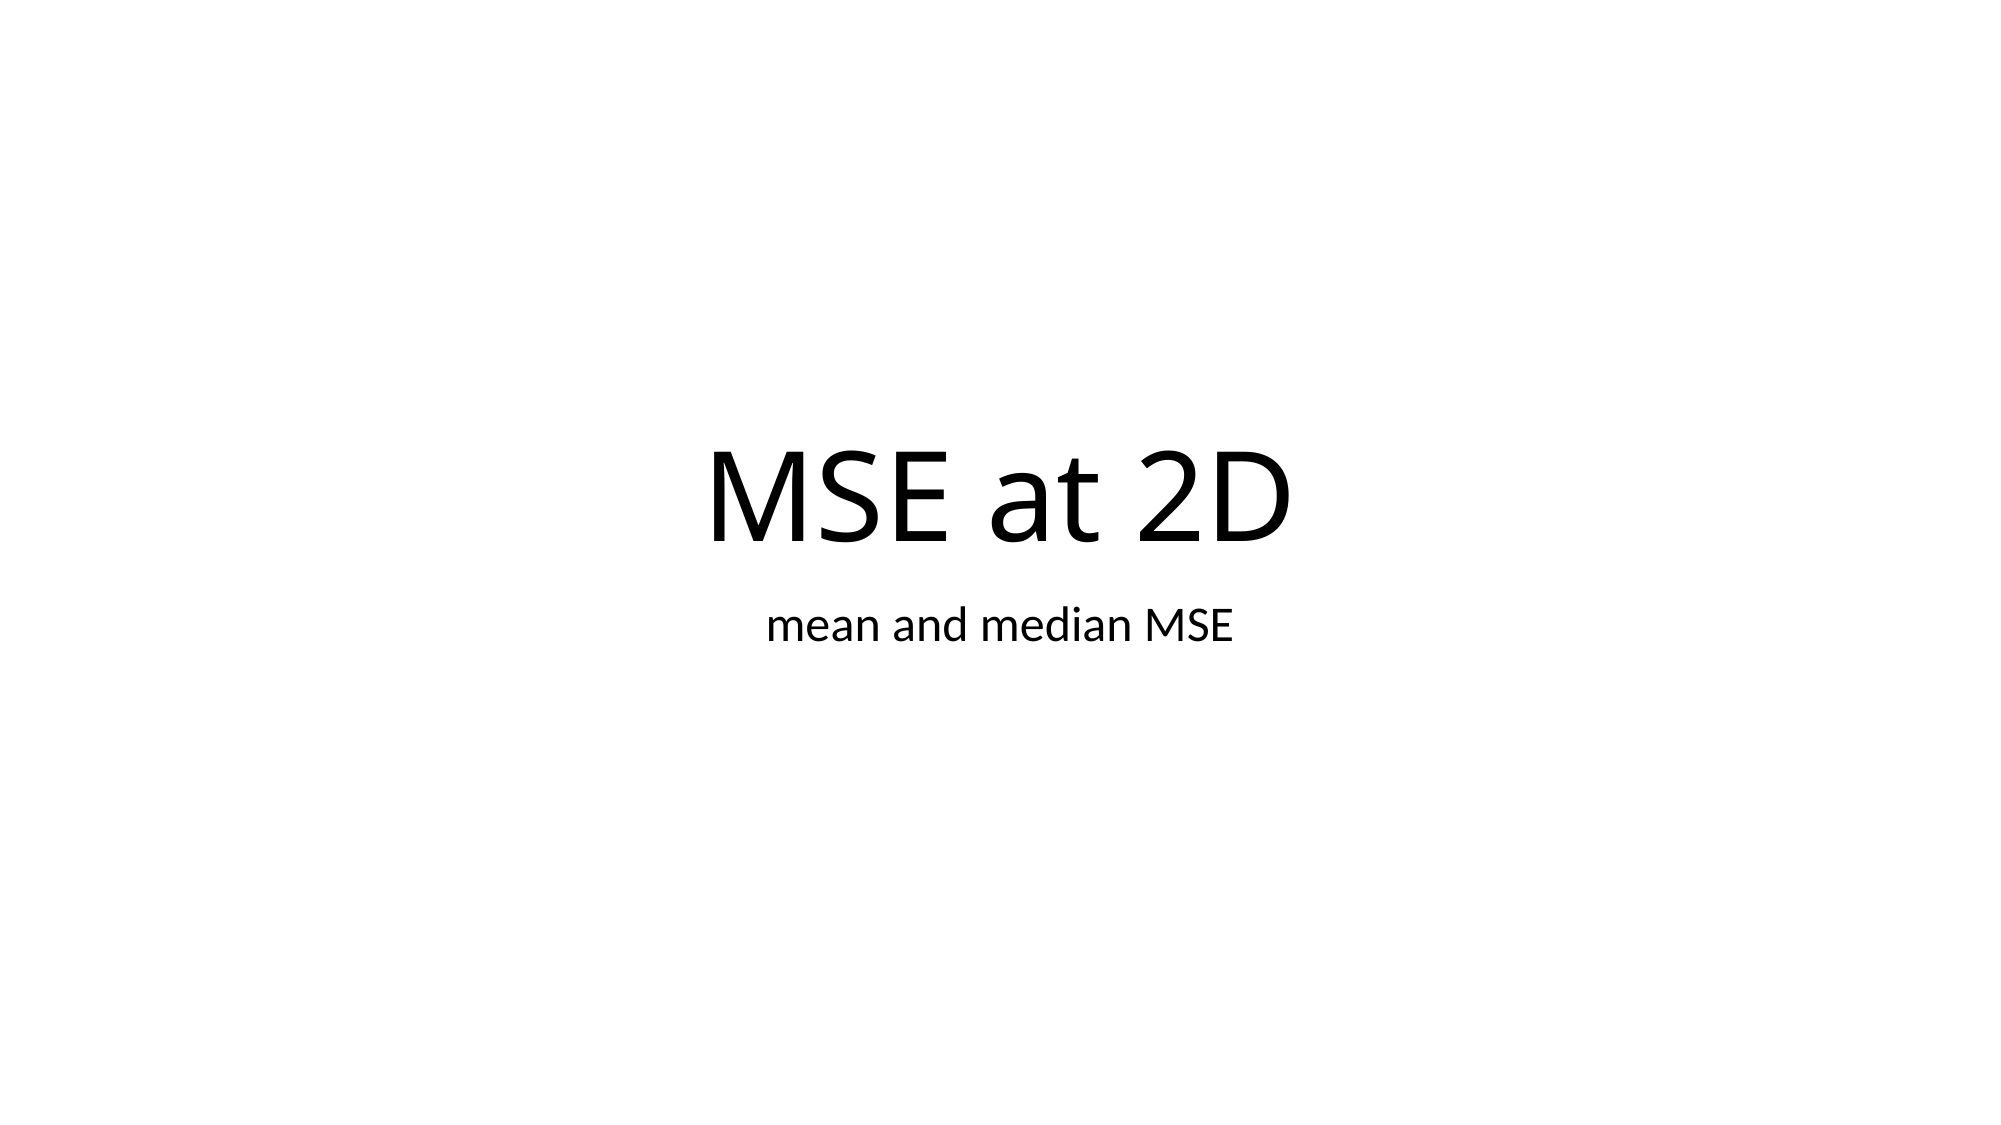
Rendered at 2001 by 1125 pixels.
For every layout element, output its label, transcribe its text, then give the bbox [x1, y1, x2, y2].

subtitle mean and median MSE [249, 590, 1750, 863]
title MSE at 2D [249, 184, 1750, 576]
